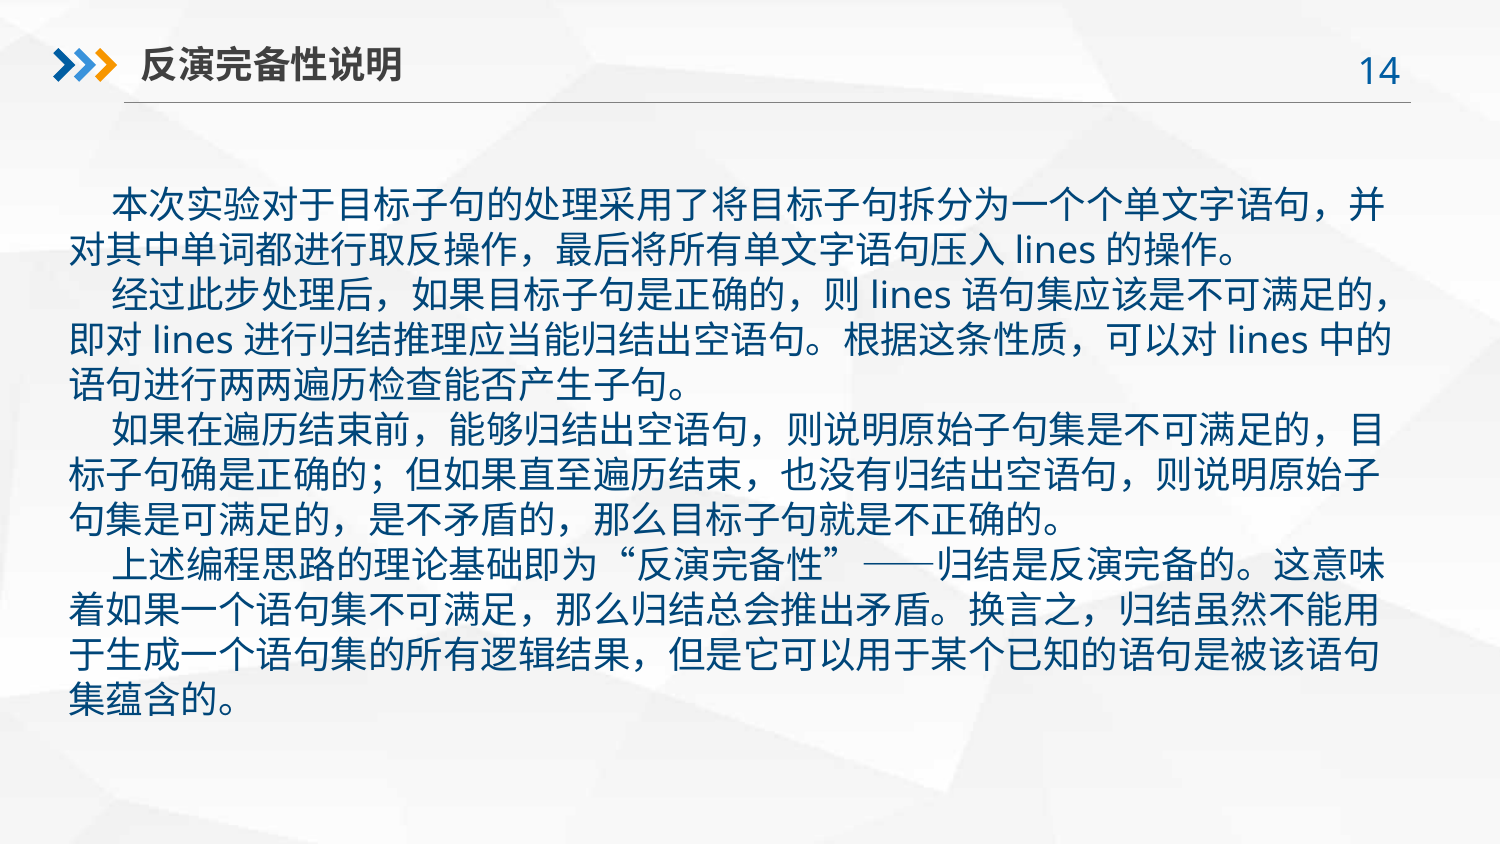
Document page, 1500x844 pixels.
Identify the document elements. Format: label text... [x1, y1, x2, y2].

text_box 反演完备性说明 [140, 32, 491, 95]
picture [0, 0, 1500, 844]
text_box 本次实验对于目标子句的处理采用了将目标子句拆分为一个个单文字语句，并对其中单词都进行取反操作，最后将所有单文字语句压入lines的操作。 经过此步处理后，如果目标子句是正确的，则lines语句集应该是不可满足的，即对lines进行归结推理应当能归结出空语句。根据这条性质，可以对lines中的语句进行两两遍历检查能否产生子句。 如果在遍历结束前，能够归结出空语句，则说明原始子句集是不可满足的，目标子句确是正确的；但如果直至遍历结束，也没有归结出空语句，则说明原始子句集是可满足的，是不矛盾的，那么目标子句就是不正确的。 上述编程思路的理论基础即为“反演完备性”——归结是反演完备的。这意味着如果一个语句集不可满足，那么归结总会推出矛盾。换言之，归结虽然不能用于生成一个语句集的所有逻辑结果，但是它可以用于某个已知的语句是被该语句集蕴含的。 [53, 173, 1424, 729]
